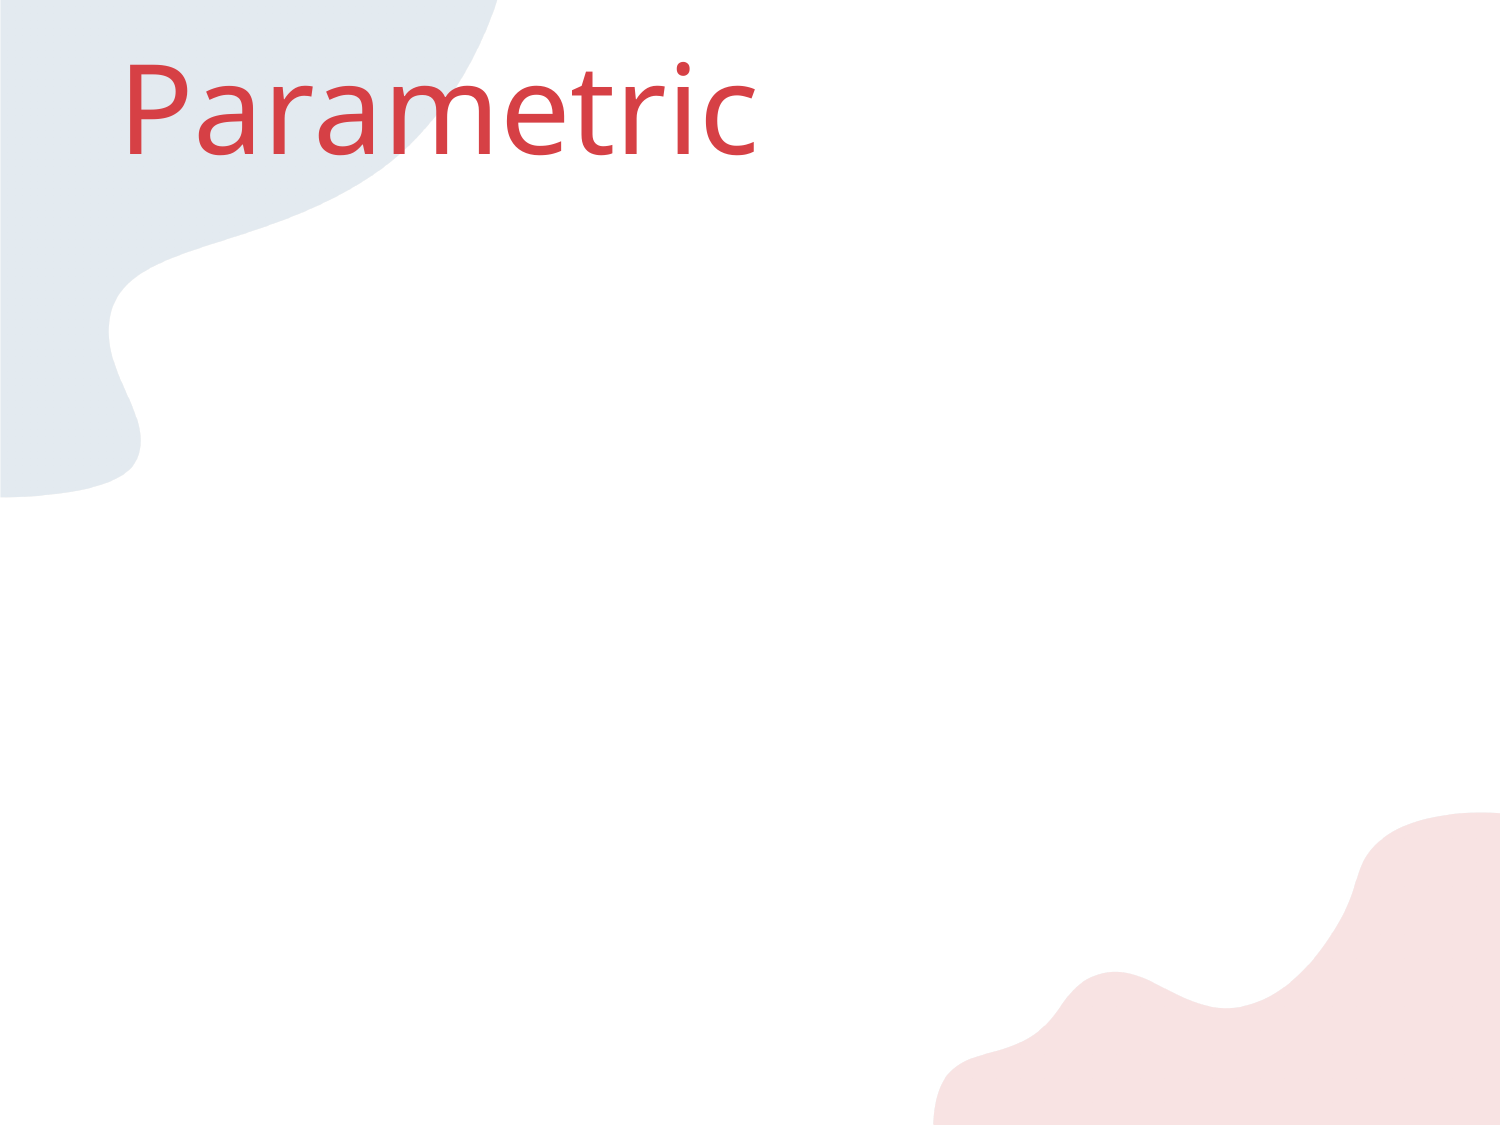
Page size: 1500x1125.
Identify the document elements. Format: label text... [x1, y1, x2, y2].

title Parametric [103, 59, 1397, 169]
picture [852, 478, 1500, 1125]
picture [1, 0, 568, 568]
